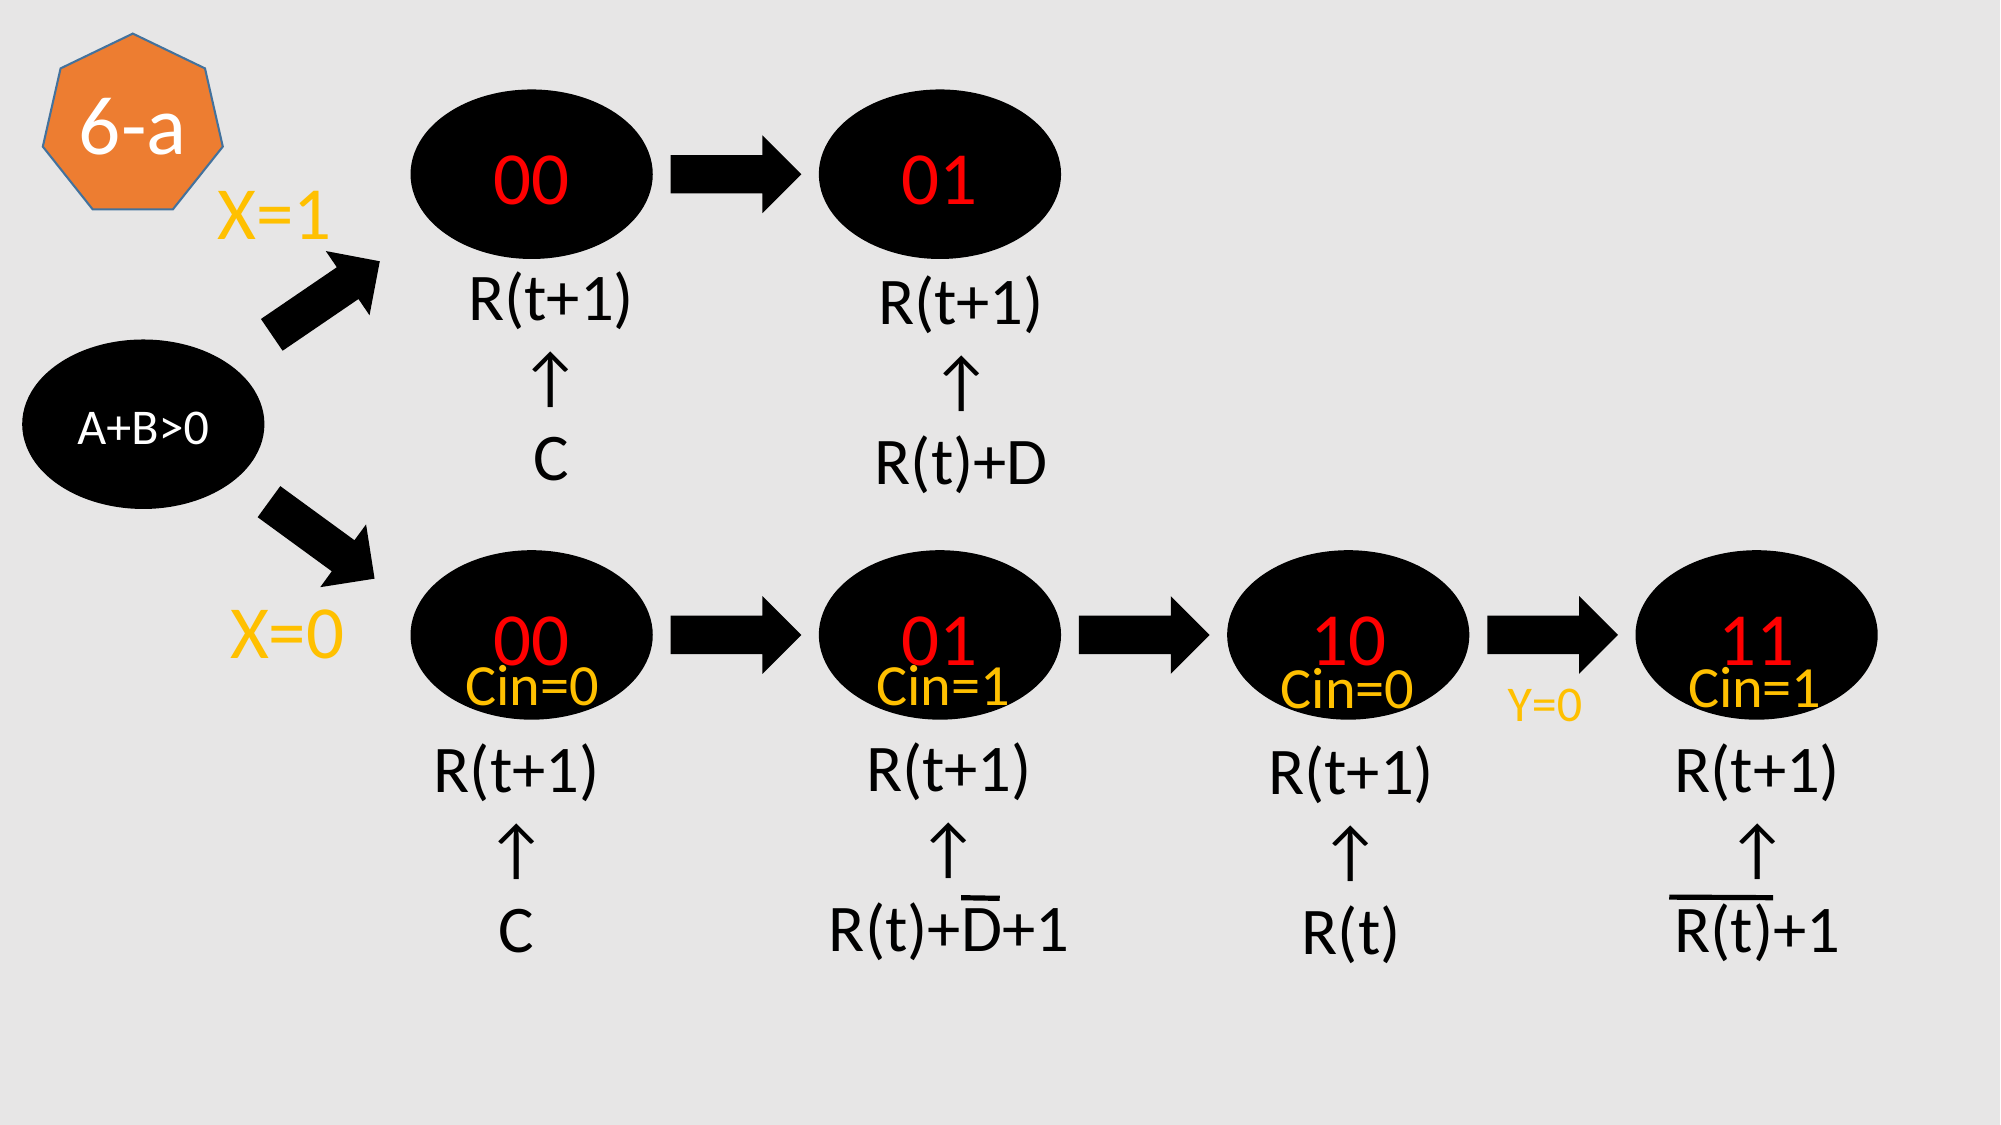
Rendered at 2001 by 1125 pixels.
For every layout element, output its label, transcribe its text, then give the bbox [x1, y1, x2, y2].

text_box R(t+1) ↑ R(t)+1 [1506, 718, 2000, 973]
text_box A+B>0 [22, 339, 265, 509]
text_box 6-a [41, 32, 224, 211]
text_box 00 [410, 89, 653, 246]
text_box Cin=0 [451, 640, 619, 725]
text_box 00 [410, 550, 653, 699]
text_box 01 [818, 550, 1062, 700]
text_box X=1 [203, 156, 354, 262]
text_box R(t+1) ↑ C [361, 718, 672, 973]
text_box R(t+1) ↑ C [381, 246, 721, 501]
text_box 11 [1635, 550, 1878, 697]
text_box [670, 135, 802, 214]
text_box [1078, 596, 1210, 674]
text_box 01 [818, 89, 1062, 250]
text_box 10 [1227, 550, 1470, 698]
text_box Cin=0 [1266, 643, 1434, 728]
text_box [257, 486, 375, 581]
text_box Cin=1 [861, 640, 1030, 725]
text_box R(t+1) ↑ R(t)+D [806, 250, 1117, 505]
text_box Cin=1 [1673, 641, 1841, 726]
text_box X=0 [215, 576, 366, 681]
text_box R(t+1) ↑ R(t)+D+1 [701, 717, 1196, 973]
text_box [260, 256, 380, 351]
text_box R(t+1) ↑ R(t) [1196, 720, 1506, 976]
text_box [1487, 596, 1619, 663]
text_box [670, 596, 802, 674]
text_box Y=0 [1492, 663, 1653, 739]
